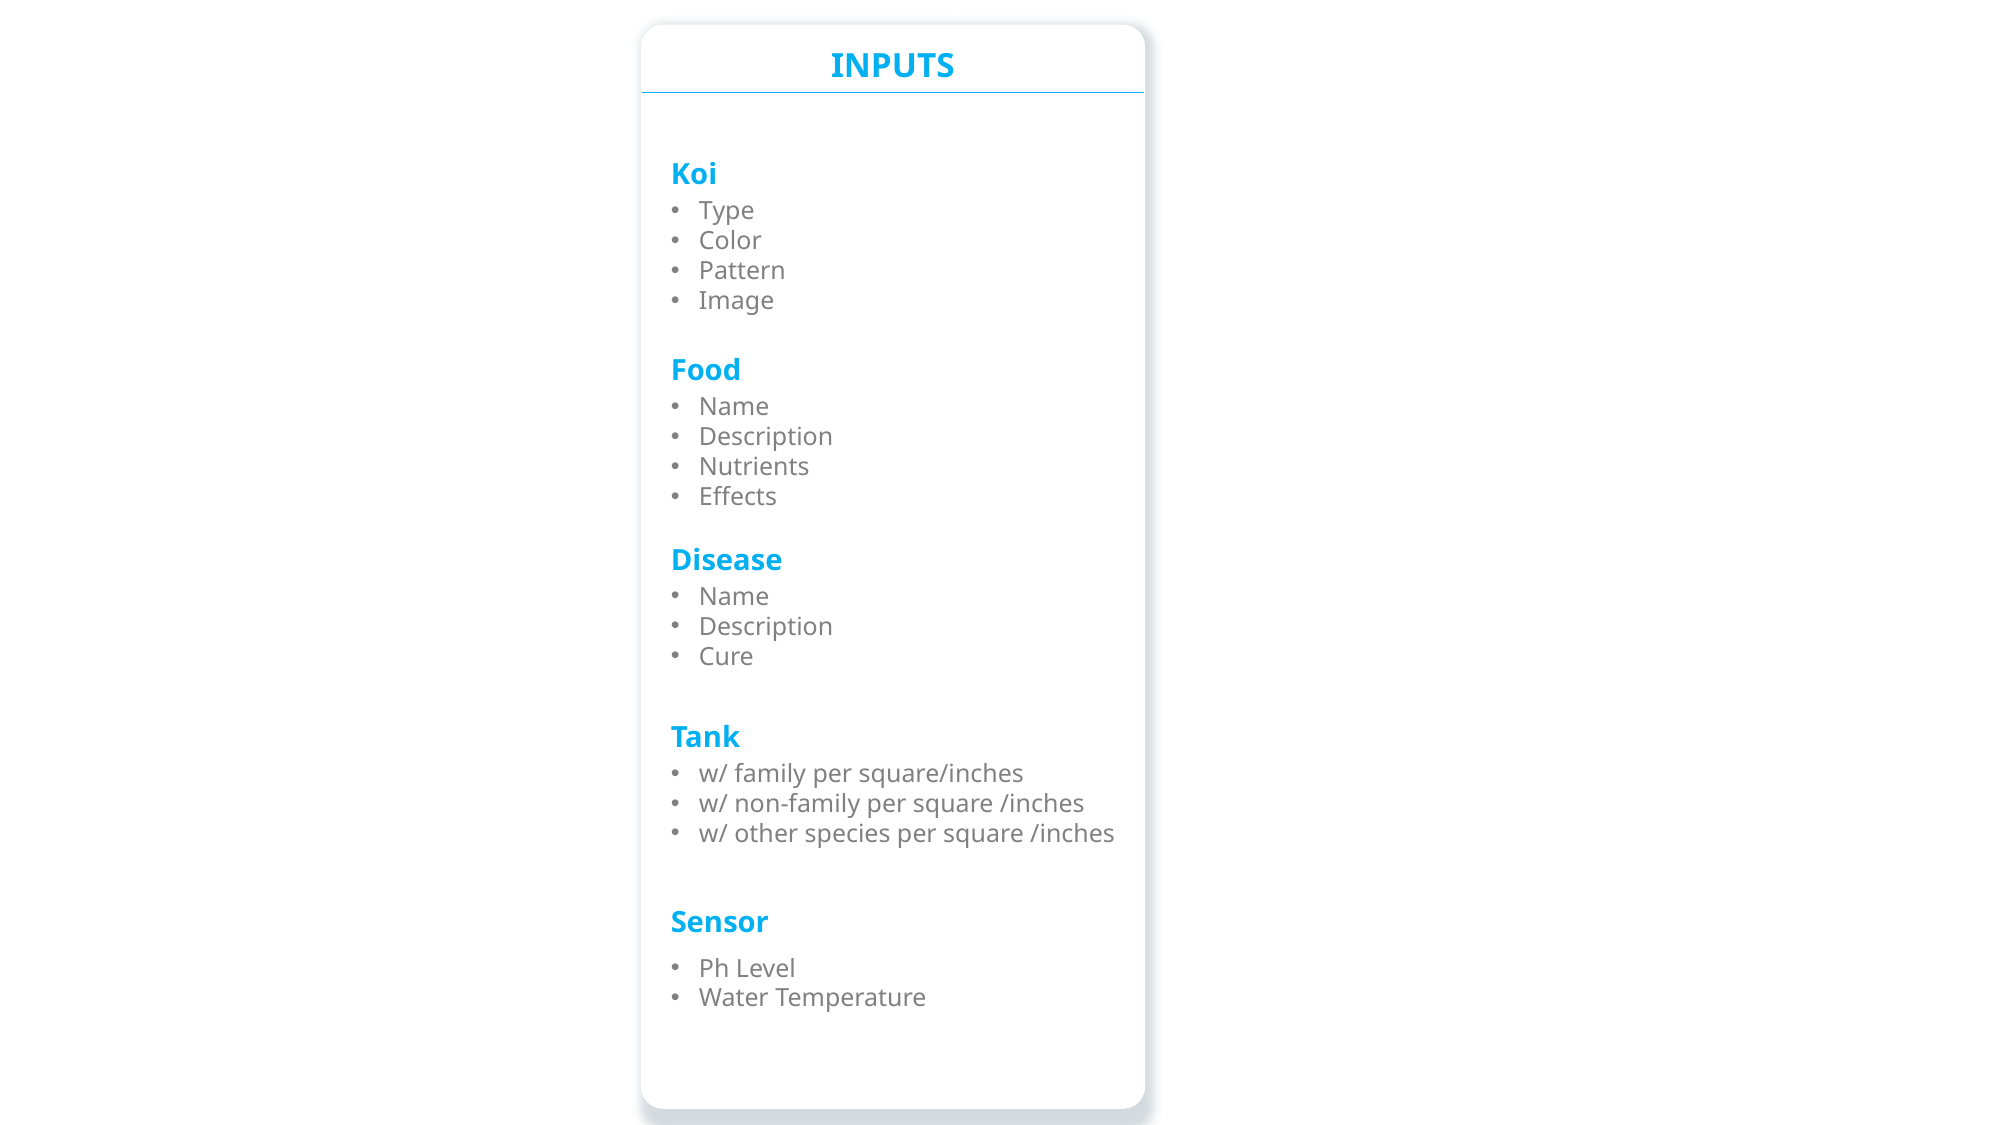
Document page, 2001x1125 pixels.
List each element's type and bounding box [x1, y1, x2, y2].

text_box [641, 25, 1145, 1108]
